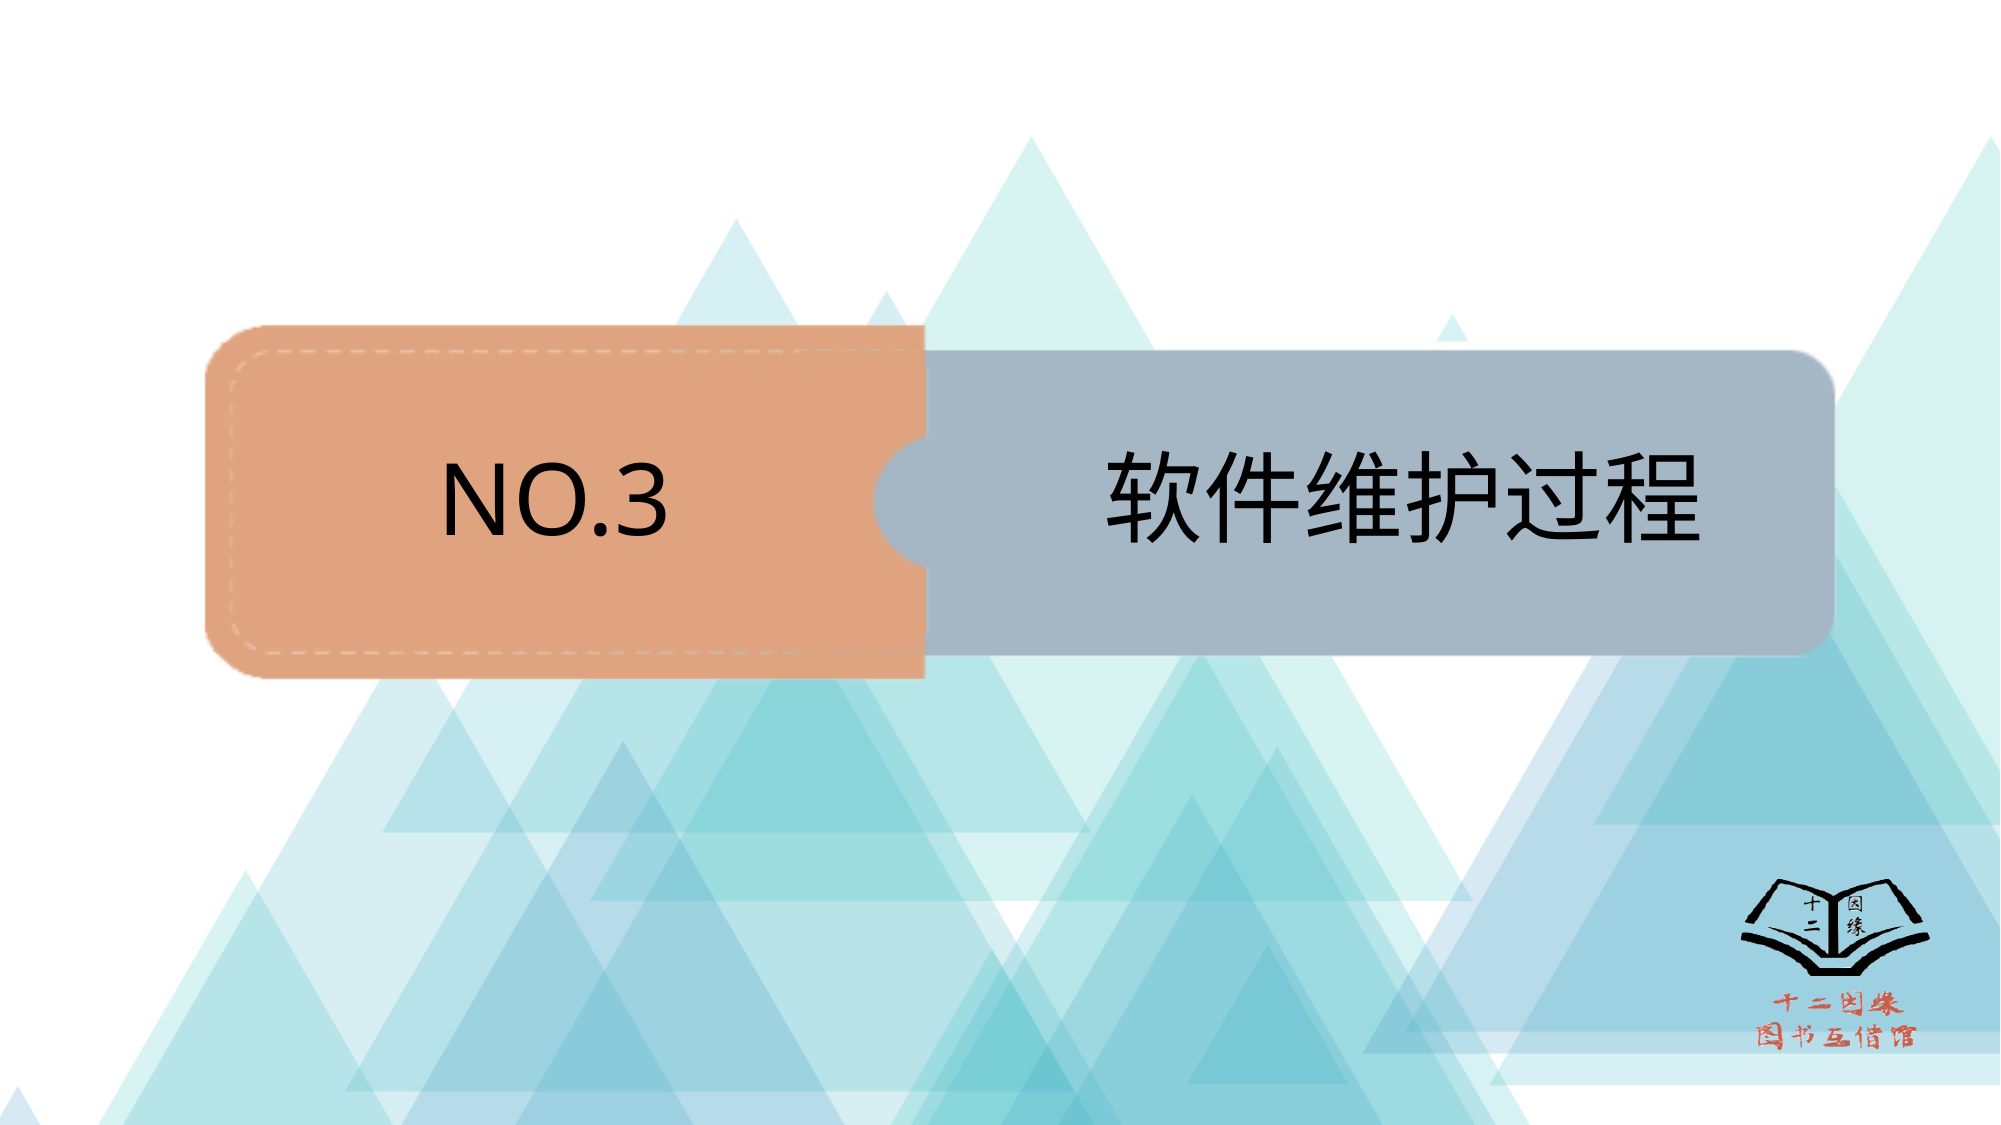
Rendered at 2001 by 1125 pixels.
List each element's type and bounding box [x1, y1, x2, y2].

picture [0, 0, 2001, 1125]
text_box [113, 245, 1887, 718]
